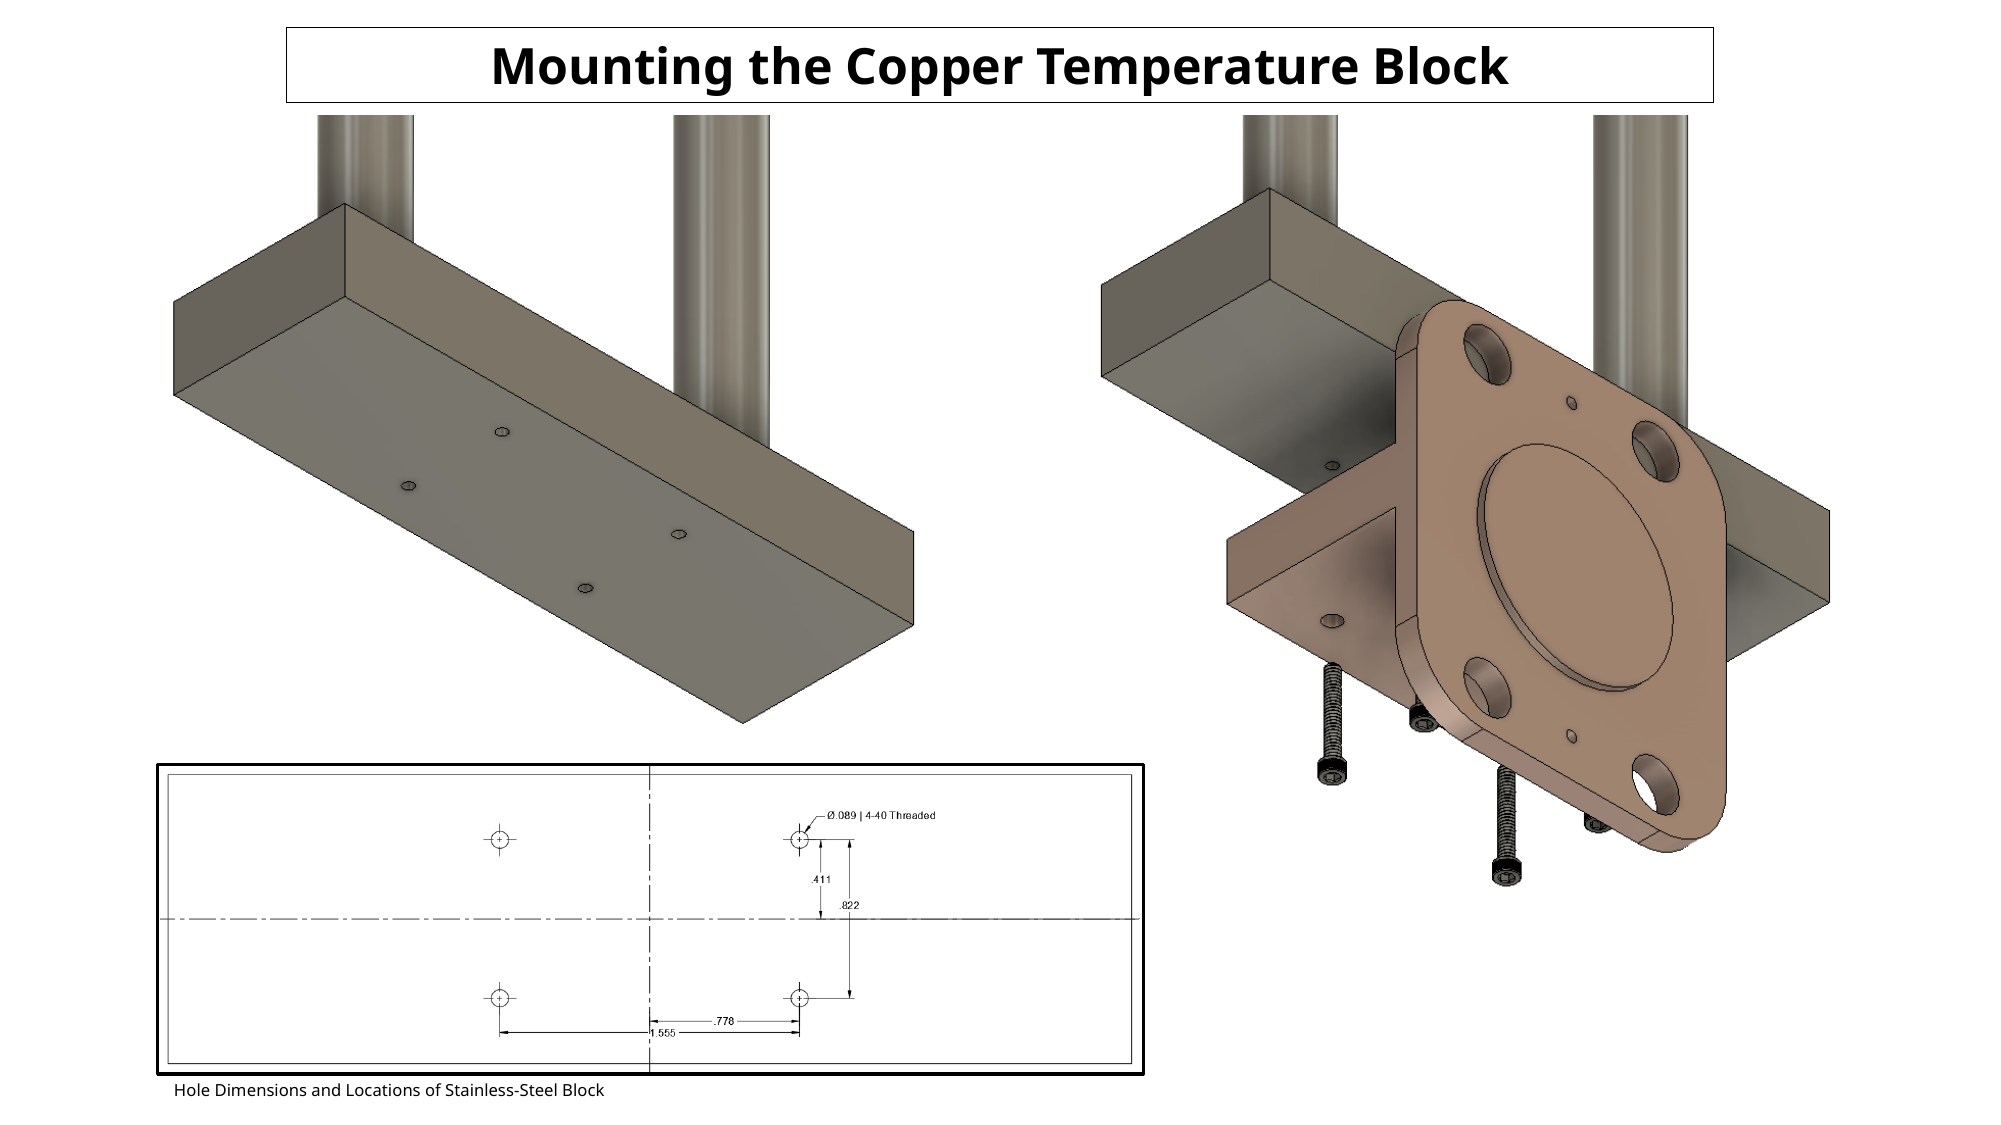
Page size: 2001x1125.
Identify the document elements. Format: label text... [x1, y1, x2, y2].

picture [158, 115, 1842, 1073]
text_box Mounting the Copper Temperature Block [286, 27, 1714, 103]
text_box Hole Dimensions and Locations of Stainless-Steel Block [159, 1073, 719, 1108]
picture [158, 115, 938, 755]
